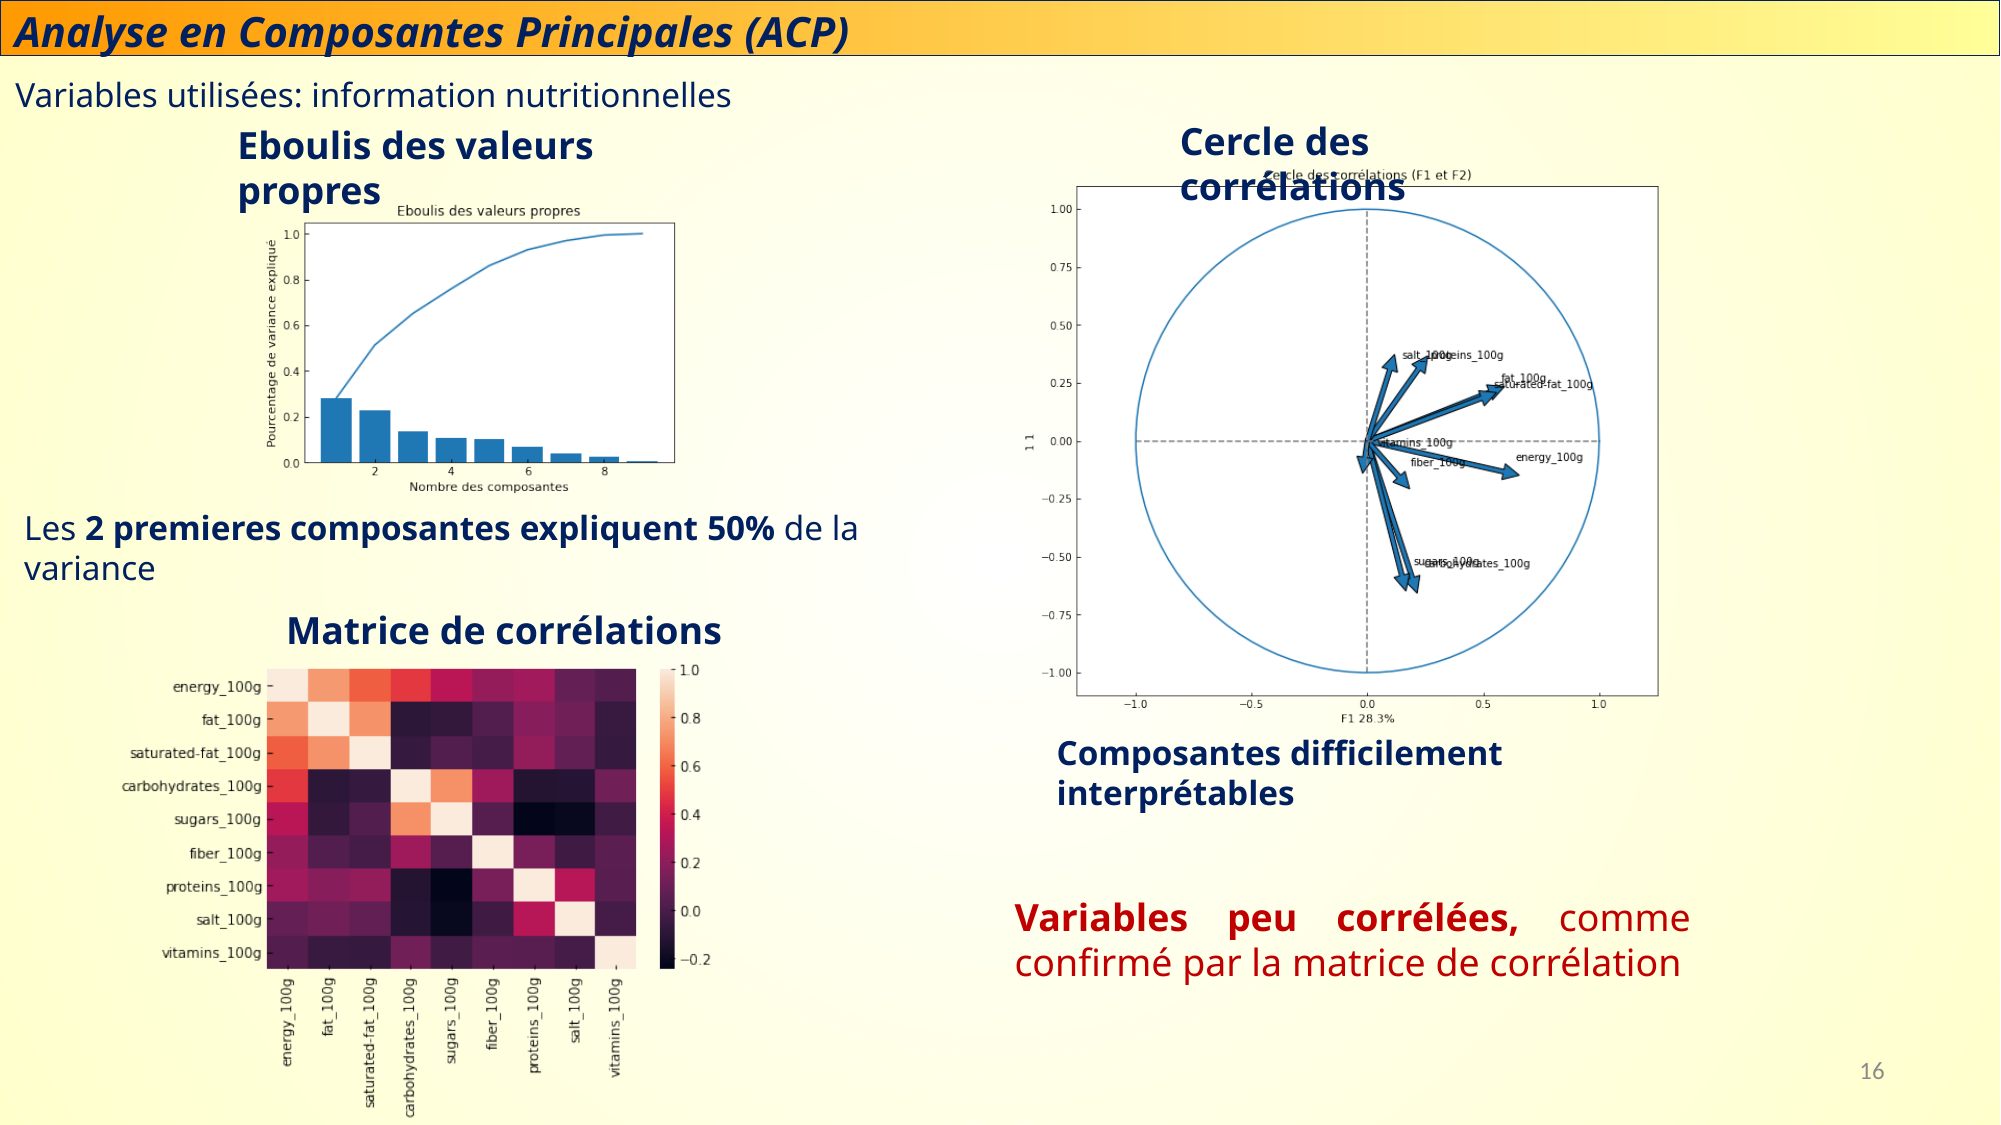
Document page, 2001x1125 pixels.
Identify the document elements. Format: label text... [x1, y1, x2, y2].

text_box Variables peu corrélées, comme confirmé par la matrice de corrélation [999, 887, 1706, 992]
text_box Les 2 premieres composantes expliquent 50% de la variance [9, 500, 900, 595]
picture [259, 197, 682, 501]
text_box Matrice de corrélations [271, 599, 1013, 660]
slide_number 16 [1433, 1039, 1900, 1100]
text_box Variables utilisées: information nutritionnelles [0, 66, 1404, 122]
text_box Eboulis des valeurs propres [222, 115, 719, 220]
text_box Cercle des corrélations [1165, 110, 1588, 160]
text_box Composantes difficilement interprétables [1041, 724, 1685, 820]
picture [1018, 161, 1665, 732]
picture [111, 655, 722, 1125]
text_box Analyse en Composantes Principales (ACP) [0, 0, 2000, 56]
